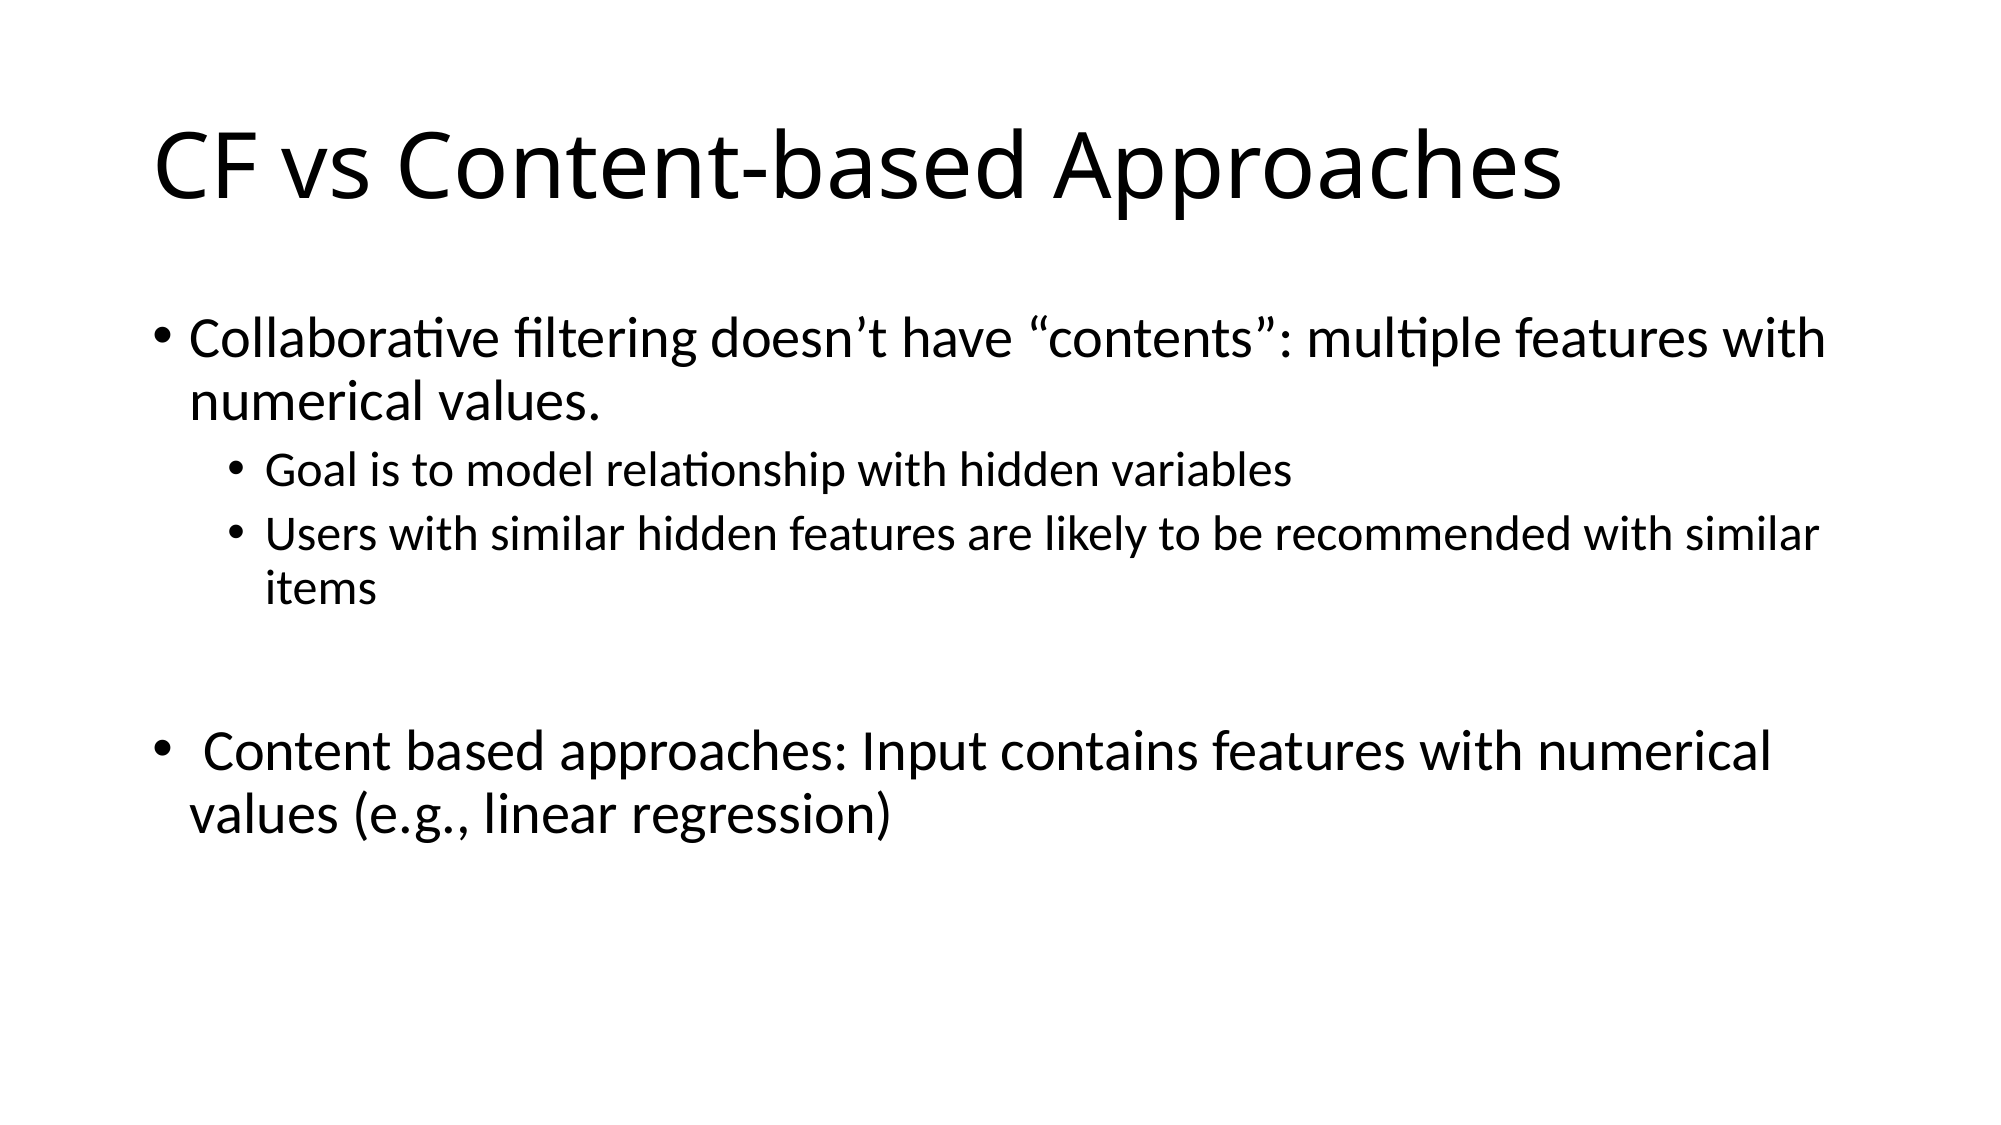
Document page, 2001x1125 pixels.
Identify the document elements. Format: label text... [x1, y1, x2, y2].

title CF vs Content-based Approaches [137, 59, 1863, 278]
list Collaborative filtering doesn’t have “contents”: multiple features with numerical values. Goal is to model relationship with hidden variables Users with similar hidden features are likely to be recommended with similar items Content based approaches: Input contains features with numerical values (e.g., linear regression) [137, 299, 1863, 1014]
